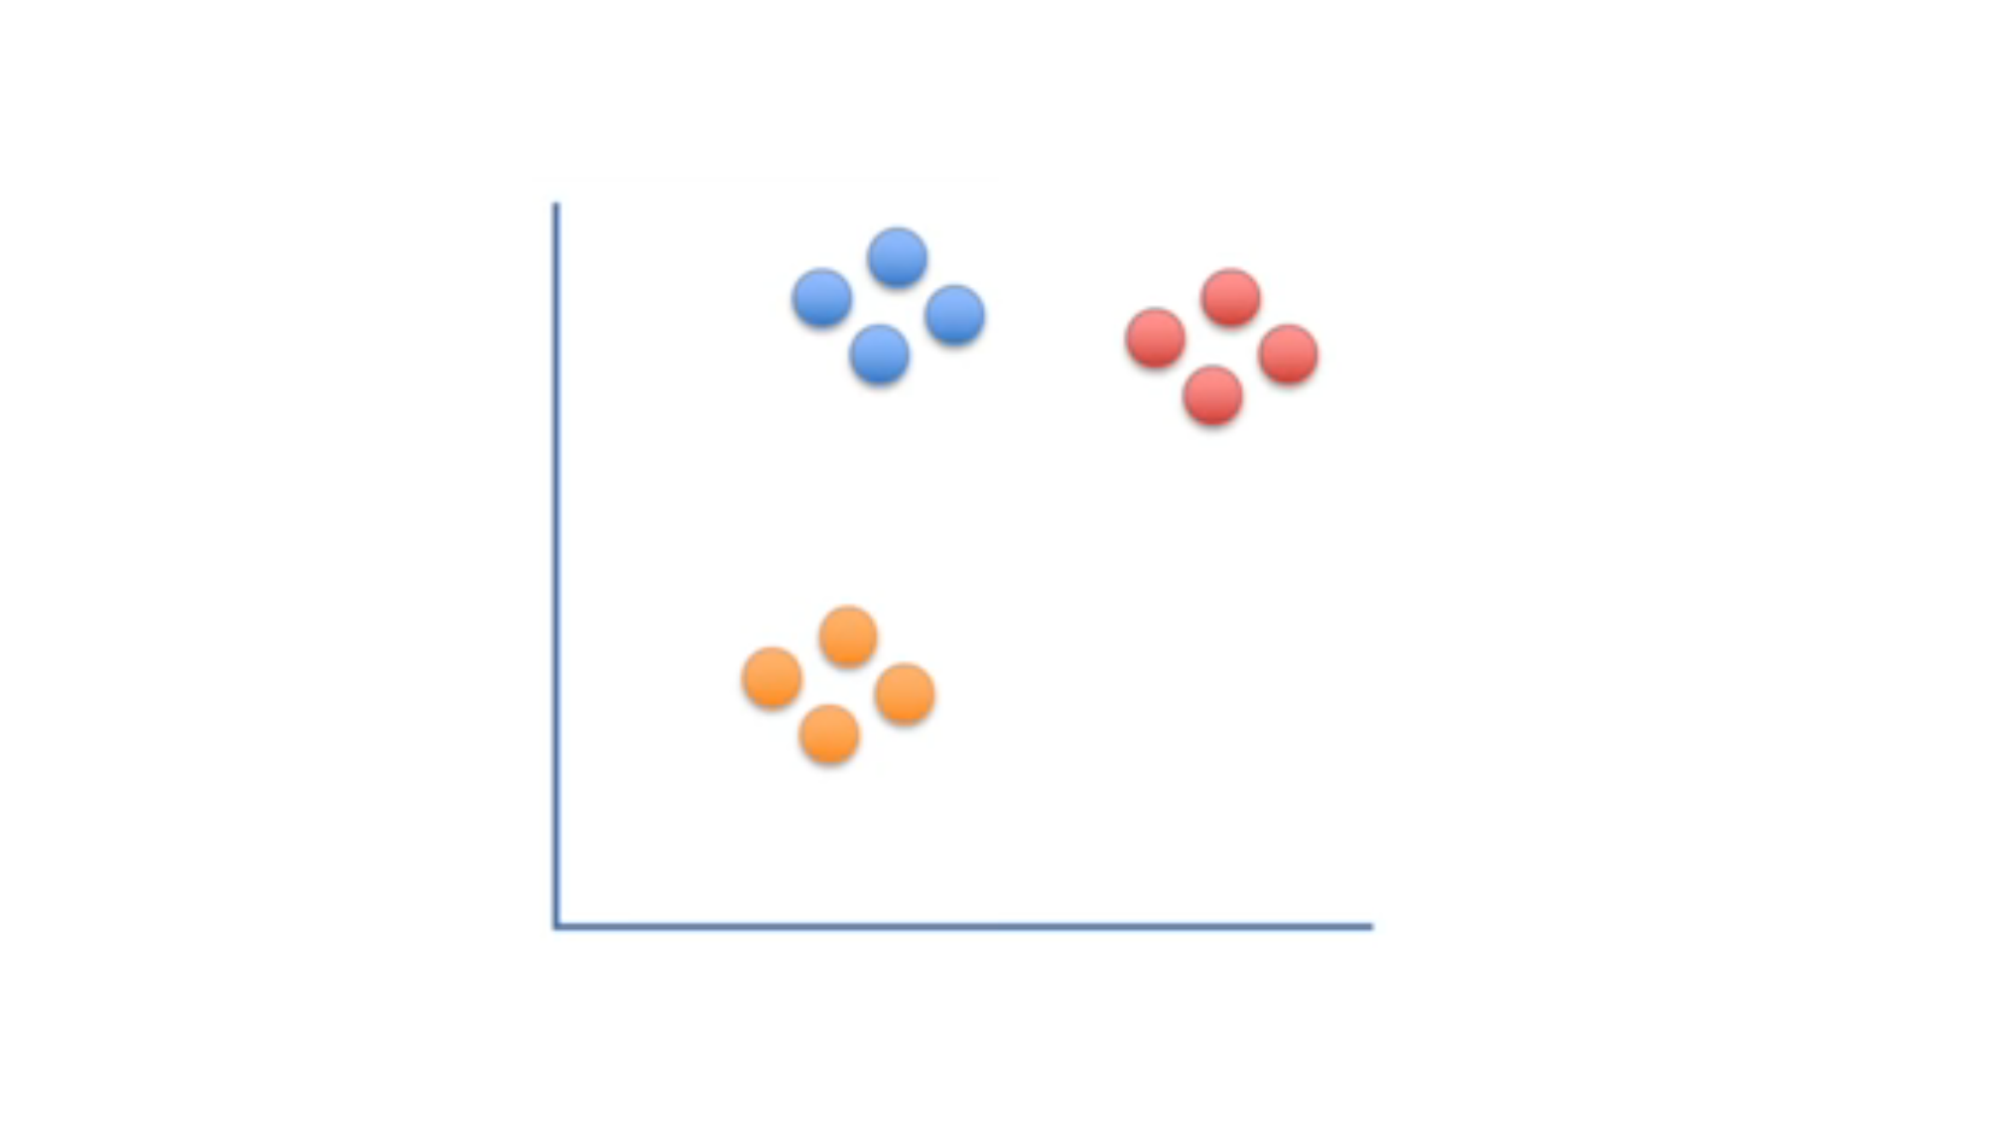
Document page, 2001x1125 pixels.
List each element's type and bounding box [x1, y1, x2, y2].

list [532, 174, 1468, 951]
